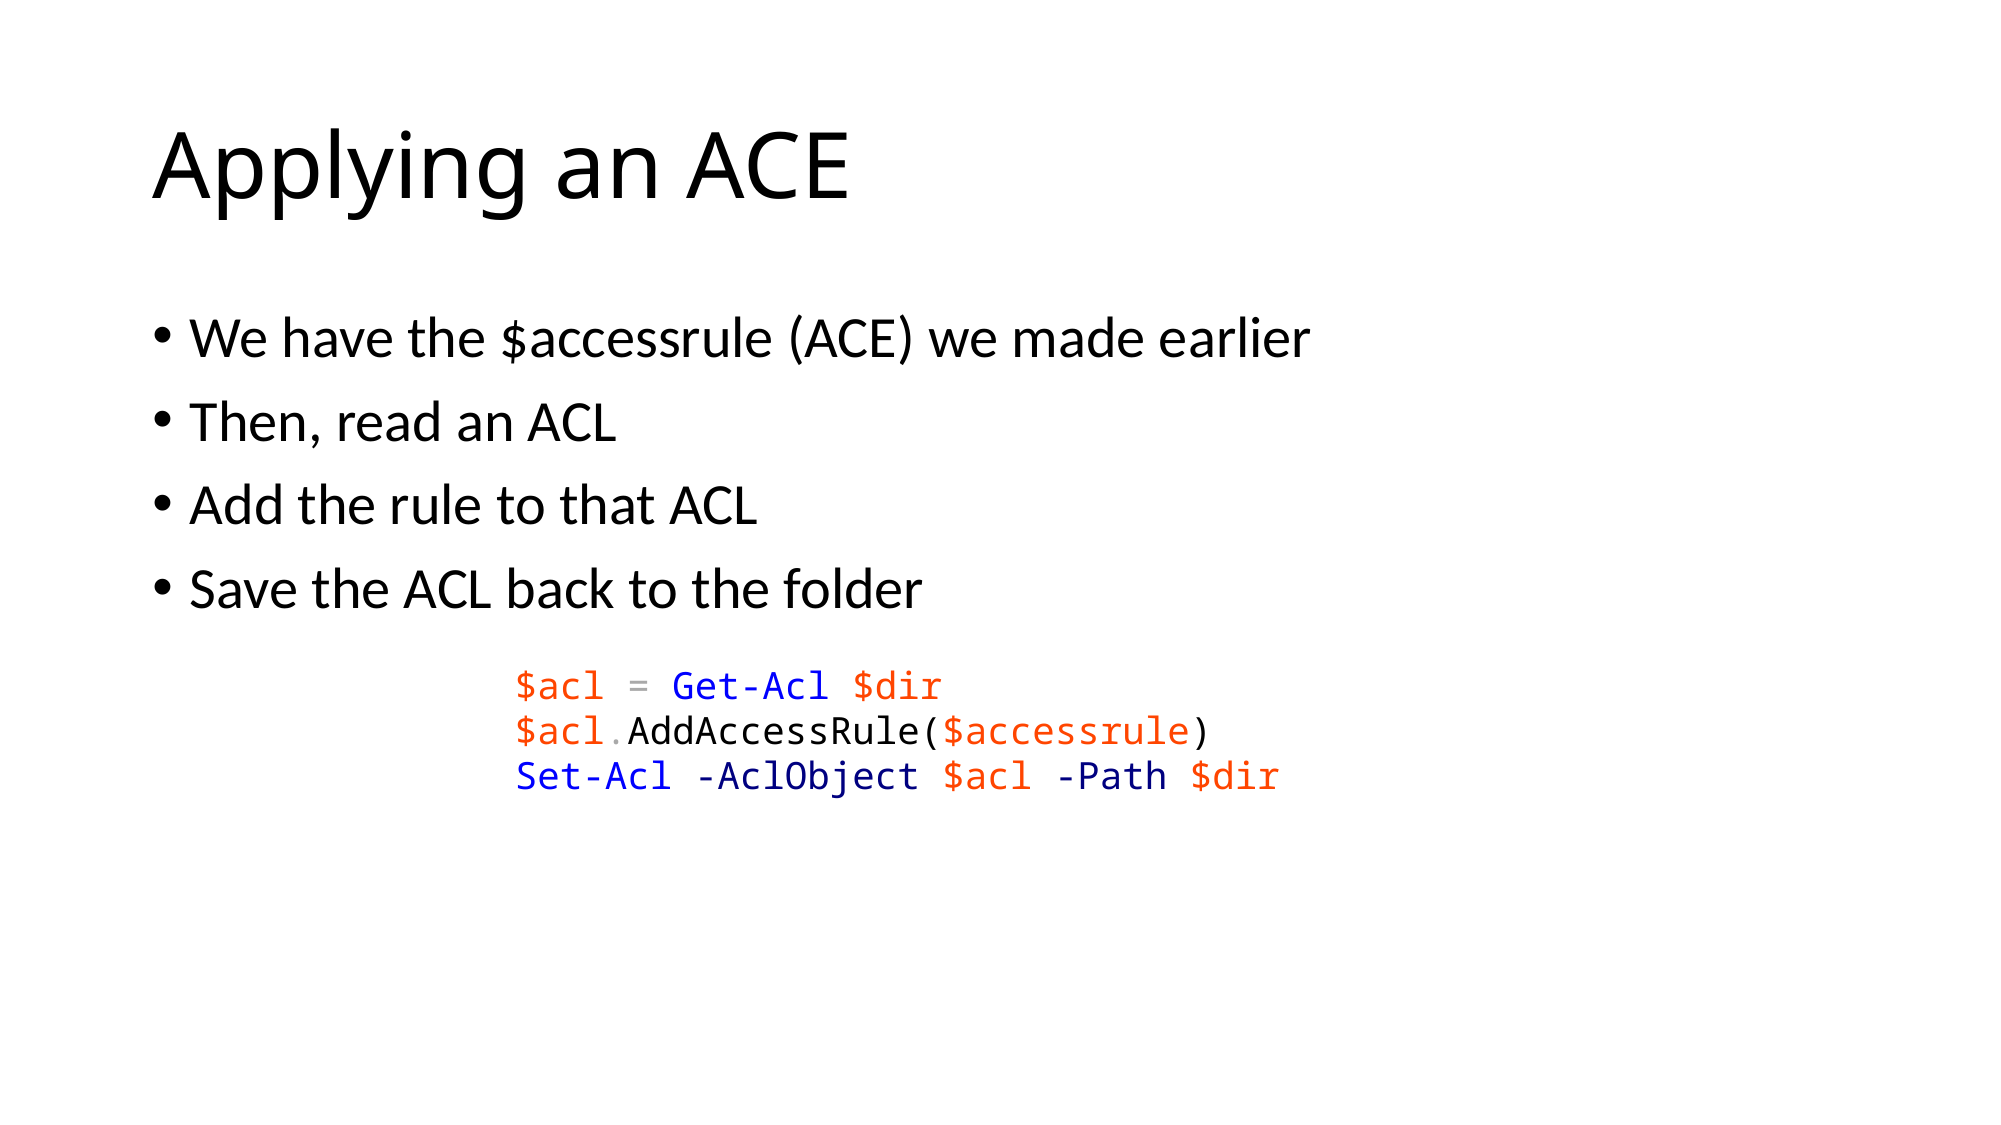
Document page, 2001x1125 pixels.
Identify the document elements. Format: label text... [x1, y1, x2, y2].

list We have the $accessrule (ACE) we made earlier Then, read an ACL Add the rule to that ACL Save the ACL back to the folder [137, 299, 1863, 1014]
title Applying an ACE [137, 59, 1863, 278]
text_box $acl = Get-Acl $dir $acl.AddAccessRule($accessrule) Set-Acl -AclObject $acl -Path $dir [500, 654, 1500, 805]
